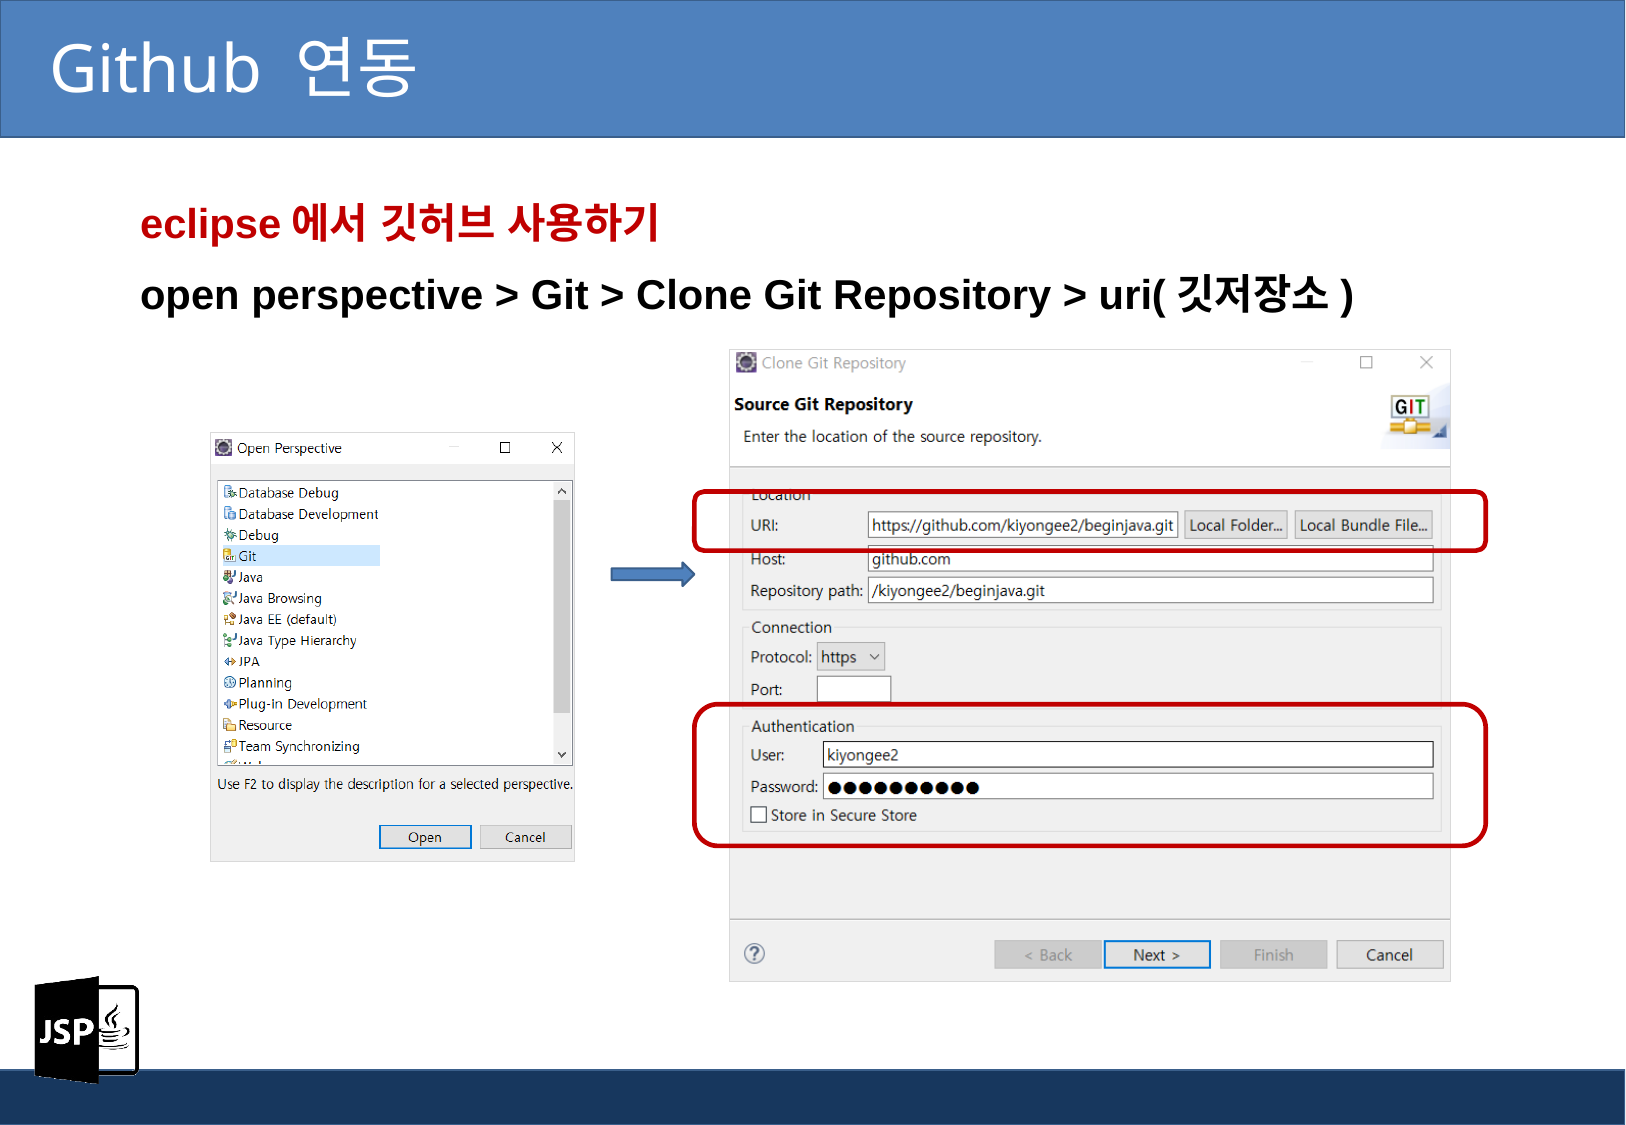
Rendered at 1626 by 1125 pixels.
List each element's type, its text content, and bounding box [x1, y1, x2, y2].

picture [209, 432, 575, 862]
text_box [1454, 489, 1488, 553]
text_box [692, 489, 724, 553]
picture [32, 976, 141, 1084]
picture [729, 349, 1451, 982]
text_box eclipse에서 깃허브 사용하기 open perspective > Git > Clone Git Repository > uri(깃저장소) [90, 189, 1522, 350]
text_box Github 연동 [0, 0, 1037, 136]
text_box [692, 702, 724, 849]
text_box [609, 560, 697, 588]
text_box [1454, 702, 1488, 848]
